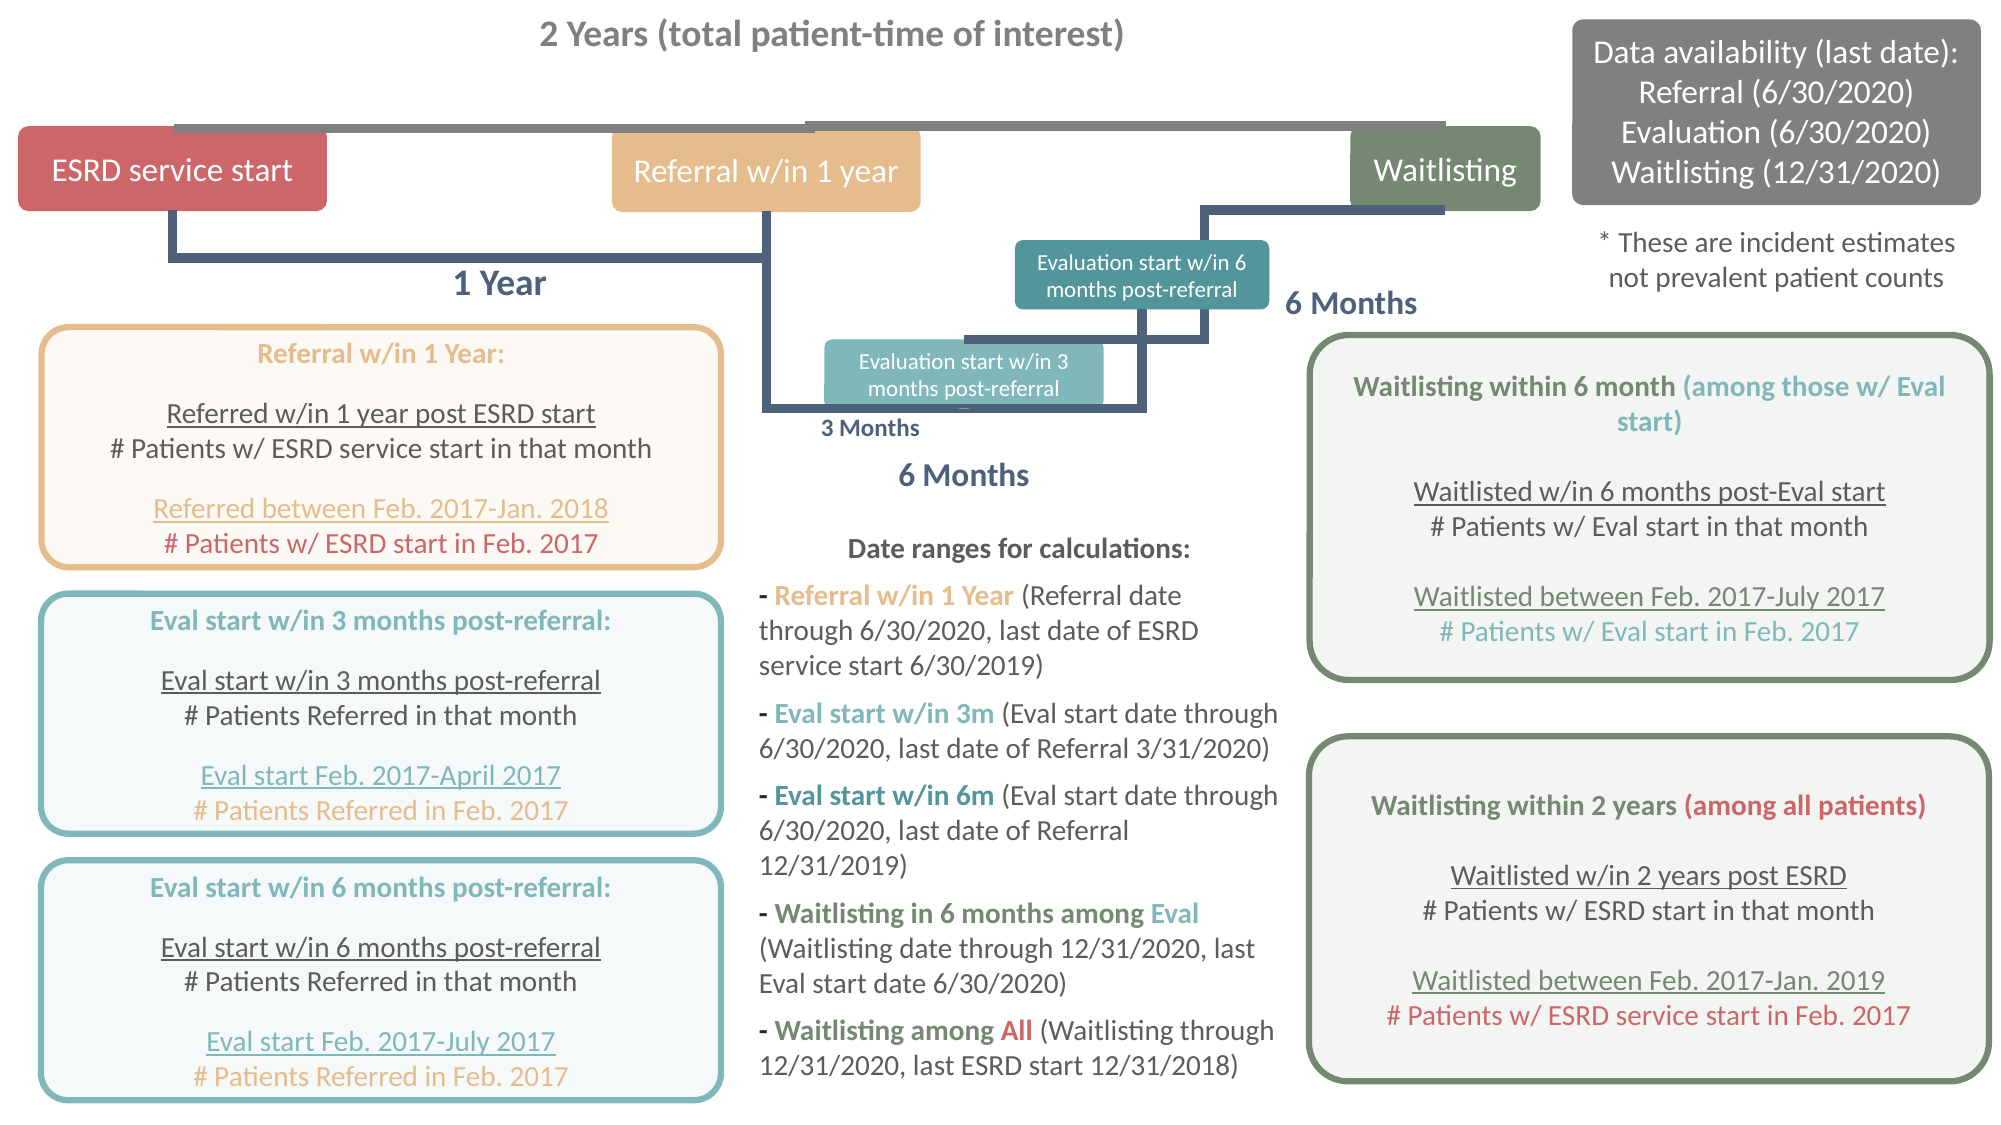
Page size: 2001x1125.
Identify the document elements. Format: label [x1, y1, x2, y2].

text_box [19, 4, 1990, 1101]
